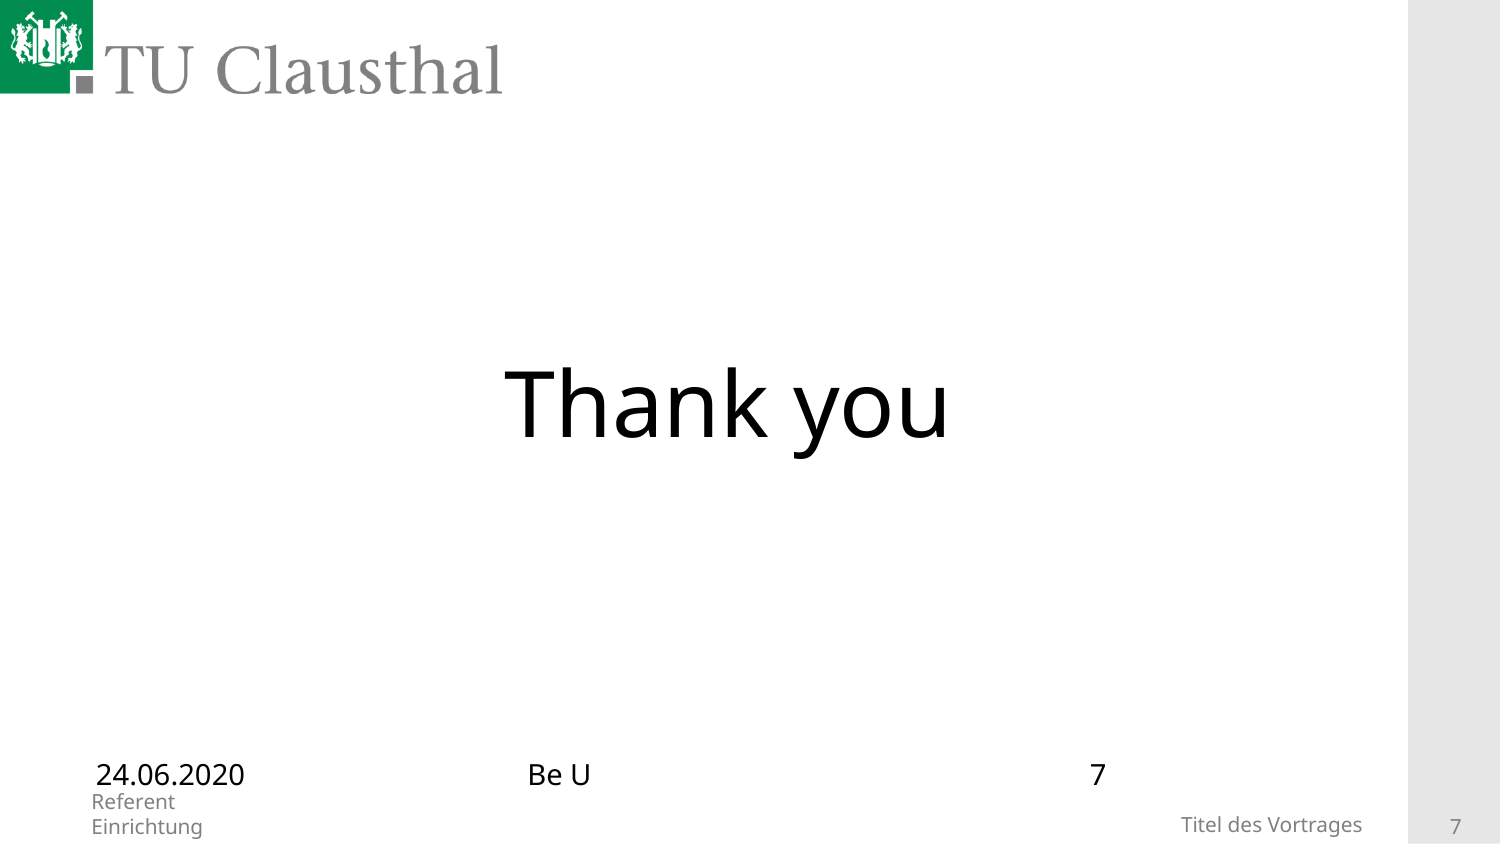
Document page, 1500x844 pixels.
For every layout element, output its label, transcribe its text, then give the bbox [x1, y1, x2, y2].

slide_number 7 [1074, 749, 1376, 794]
footer Be U [512, 749, 988, 794]
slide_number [81, 749, 432, 794]
picture [0, 0, 502, 94]
list Thank you [78, 210, 1379, 741]
